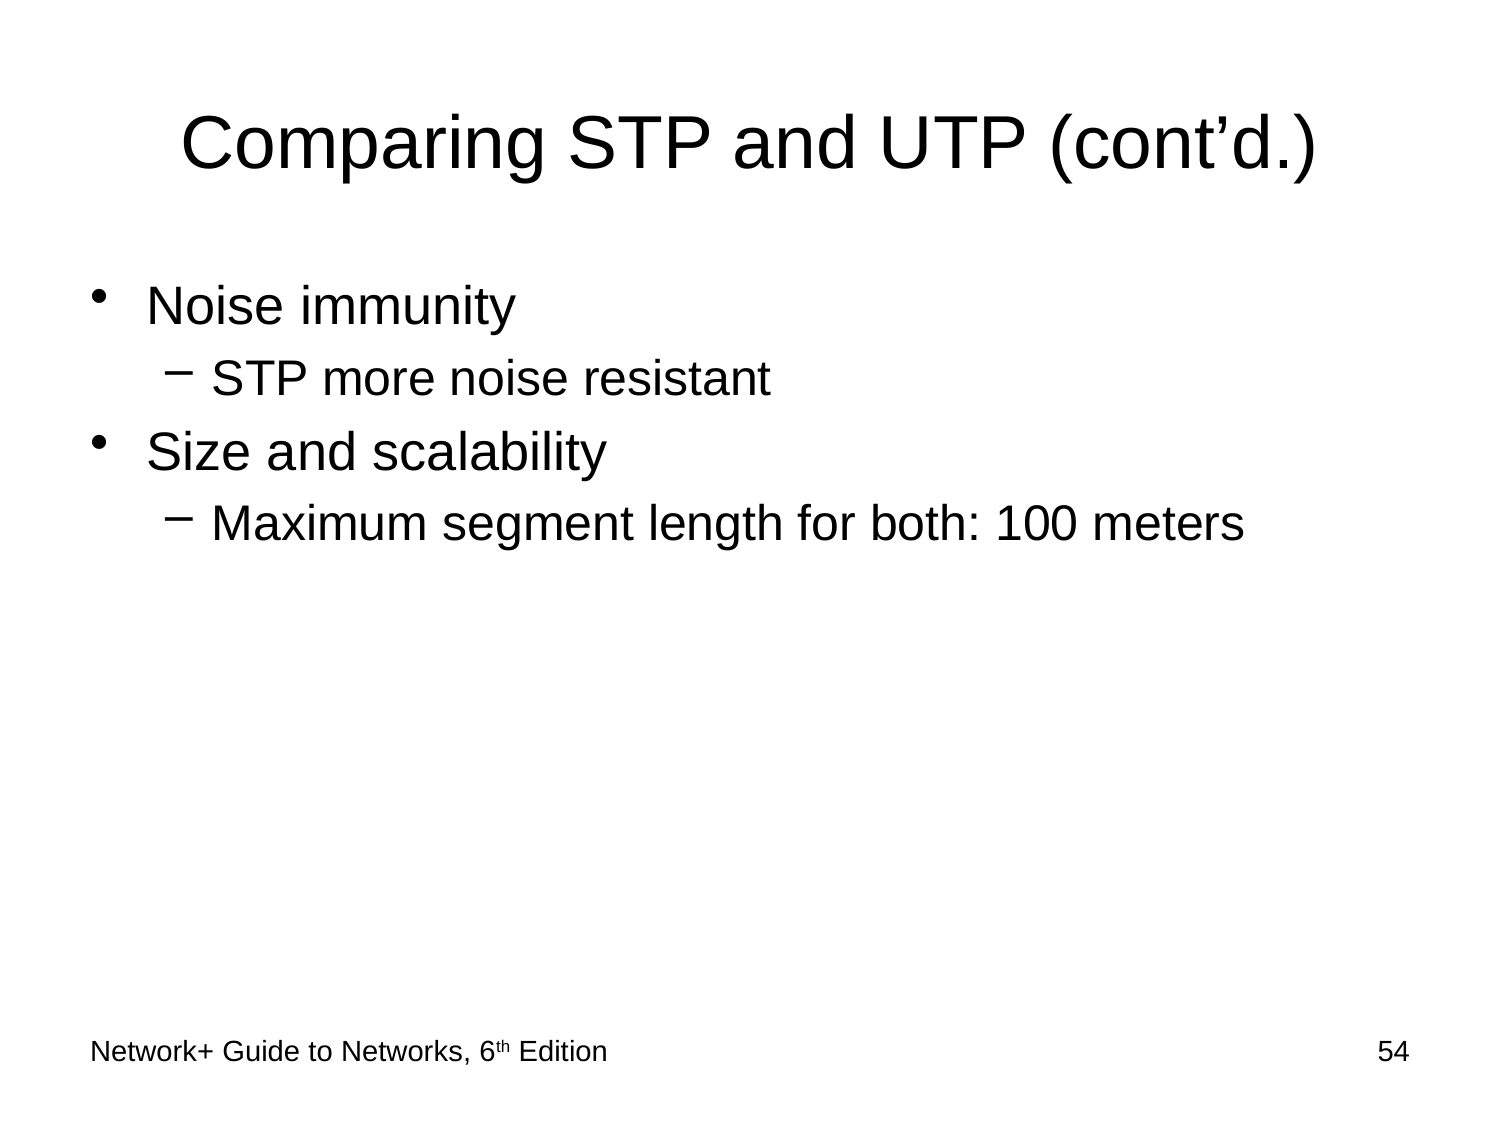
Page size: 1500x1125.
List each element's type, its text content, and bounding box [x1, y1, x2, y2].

title Comparing STP and UTP (cont’d.) [75, 45, 1425, 233]
list Noise immunity STP more noise resistant Size and scalability Maximum segment length for both: 100 meters [75, 262, 1425, 1005]
footer Network+ Guide to Networks, 6th Edition [74, 1024, 988, 1103]
slide_number 54 [1074, 1024, 1426, 1103]
